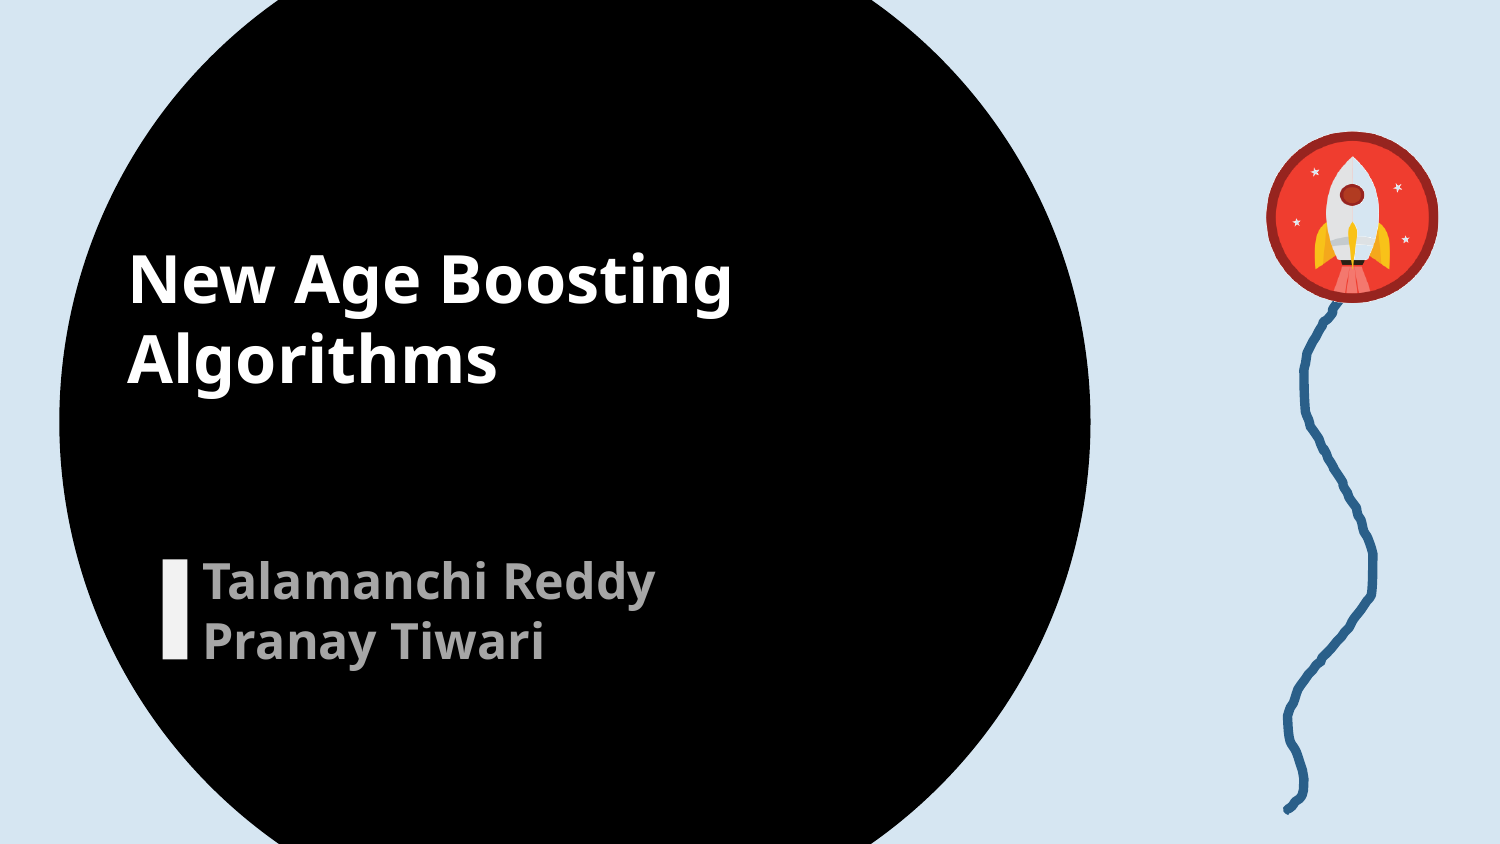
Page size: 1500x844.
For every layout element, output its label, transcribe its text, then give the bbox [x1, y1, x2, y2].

text_box Talamanchi Reddy Pranay Tiwari [187, 546, 800, 672]
picture [1237, 109, 1470, 322]
text_box [160, 557, 190, 661]
title New Age Boosting Algorithms [112, 221, 1063, 413]
text_box [1285, 330, 1376, 813]
